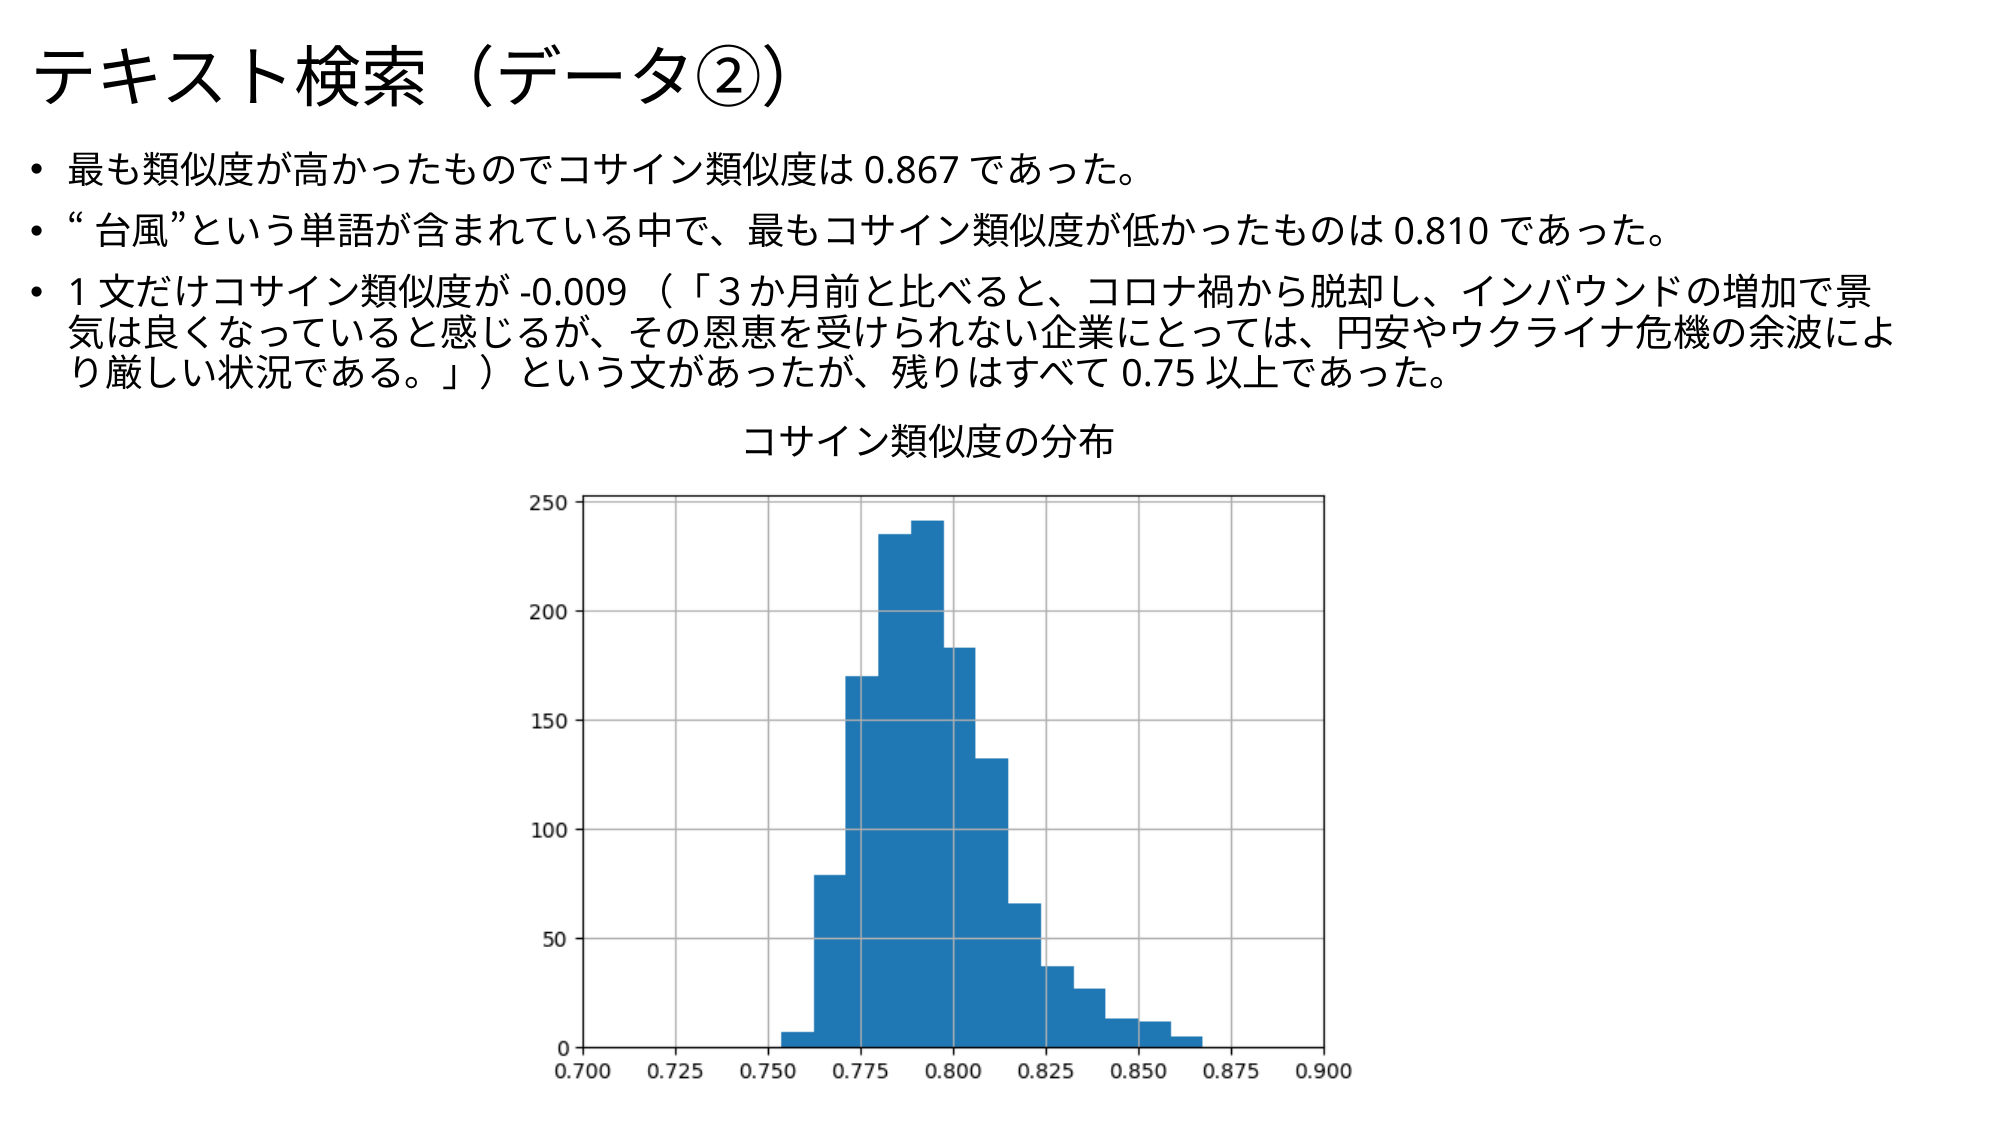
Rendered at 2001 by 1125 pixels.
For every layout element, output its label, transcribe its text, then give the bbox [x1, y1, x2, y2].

list 最も類似度が高かったものでコサイン類似度は0.867であった。 “台風”という単語が含まれている中で、最もコサイン類似度が低かったものは0.810であった。 1文だけコサイン類似度が-0.009（「３か月前と比べると、コロナ禍から脱却し、インバウンドの増加で景気は良くなっていると感じるが、その恩恵を受けられない企業にとっては、円安やウクライナ危機の余波により厳しい状況である。」）という文があったが、残りはすべて0.75以上であった。 [15, 143, 1924, 446]
picture [514, 479, 1367, 1098]
text_box コサイン類似度の分布 [681, 410, 1176, 470]
title テキスト検索（データ②） [15, 27, 1741, 134]
